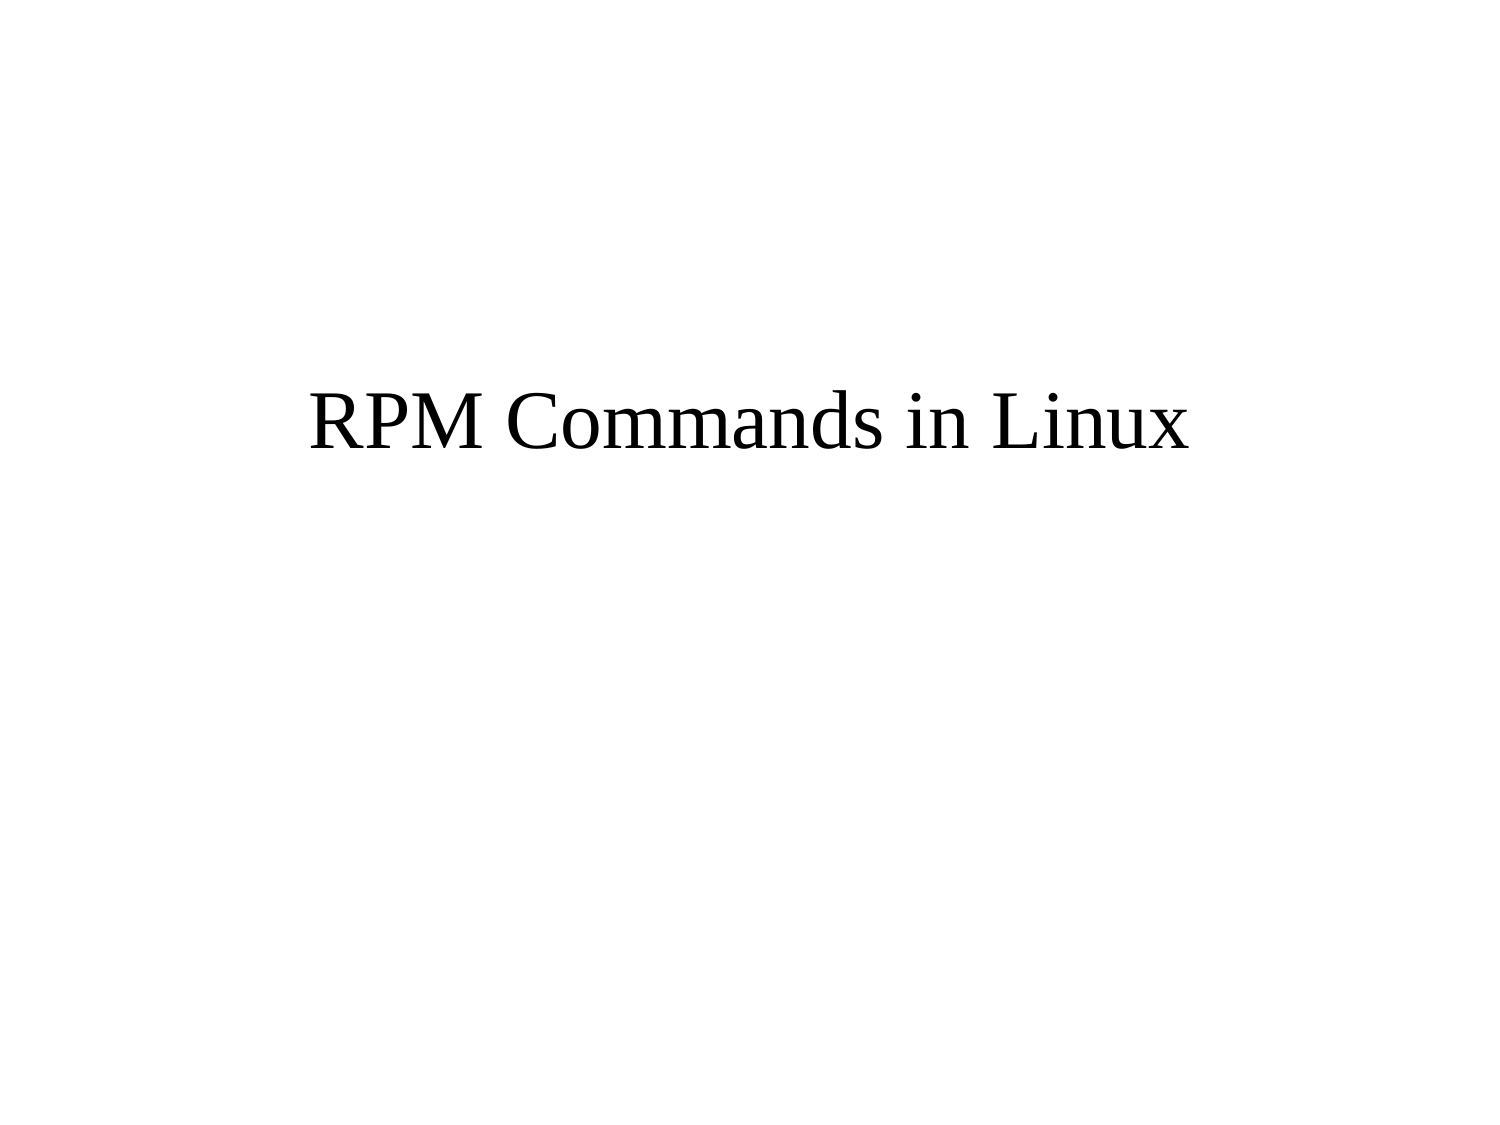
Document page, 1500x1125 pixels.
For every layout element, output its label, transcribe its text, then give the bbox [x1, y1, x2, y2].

title RPM Commands in Linux [112, 349, 1388, 591]
